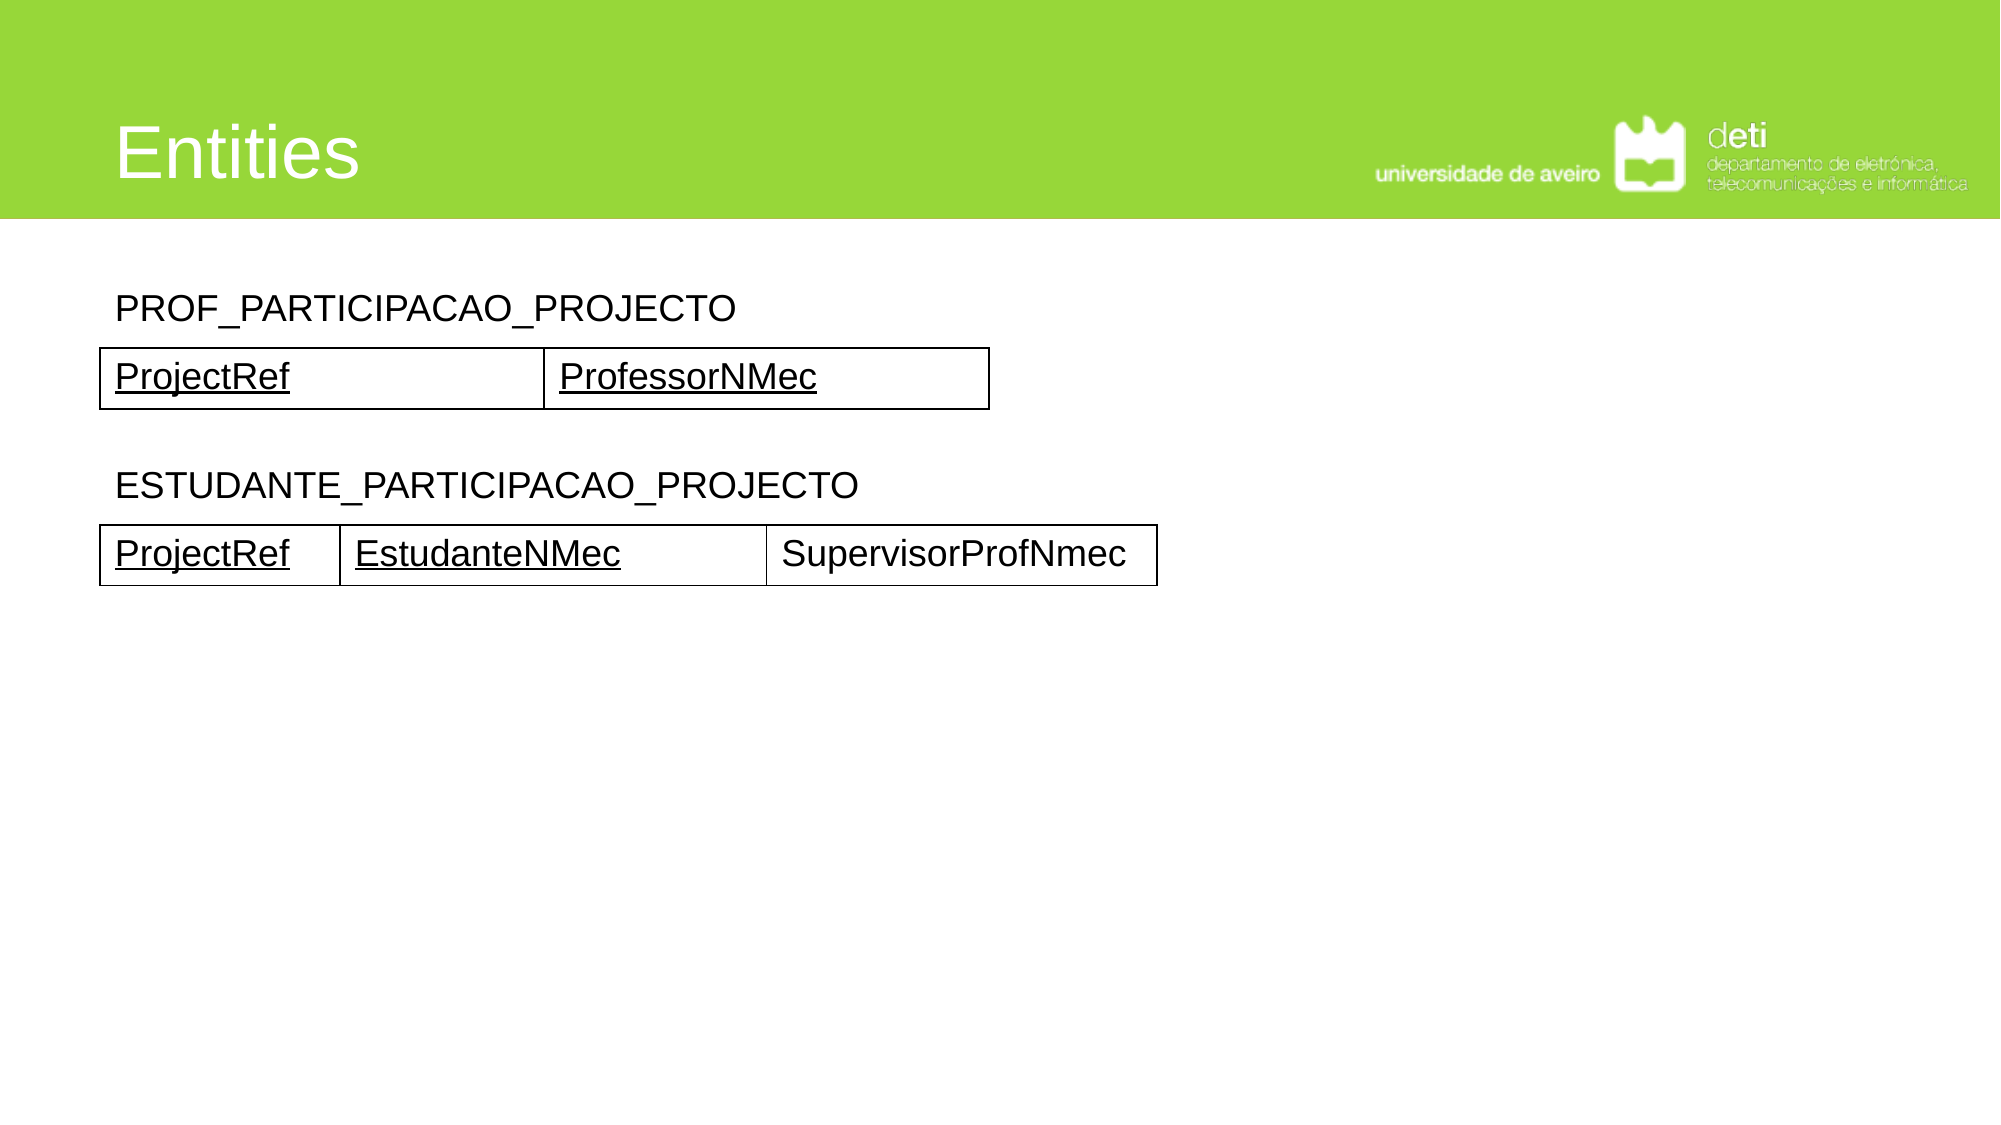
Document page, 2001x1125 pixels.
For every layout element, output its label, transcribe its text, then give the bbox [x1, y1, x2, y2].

table_header EstudanteNMec [341, 526, 766, 585]
picture [1256, 202, 1686, 327]
text_box PROF_PARTICIPACAO_PROJECTO [99, 276, 833, 337]
table_header ProjectRef [101, 349, 543, 408]
table_header ProjectRef [101, 526, 339, 585]
table_header SupervisorProfNmec [767, 526, 1156, 585]
text_box ESTUDANTE_PARTICIPACAO_PROJECTO [99, 453, 1129, 514]
table_header ProfessorNMec [545, 349, 988, 408]
title Entities [99, 0, 1863, 202]
picture [1693, 20, 2001, 270]
